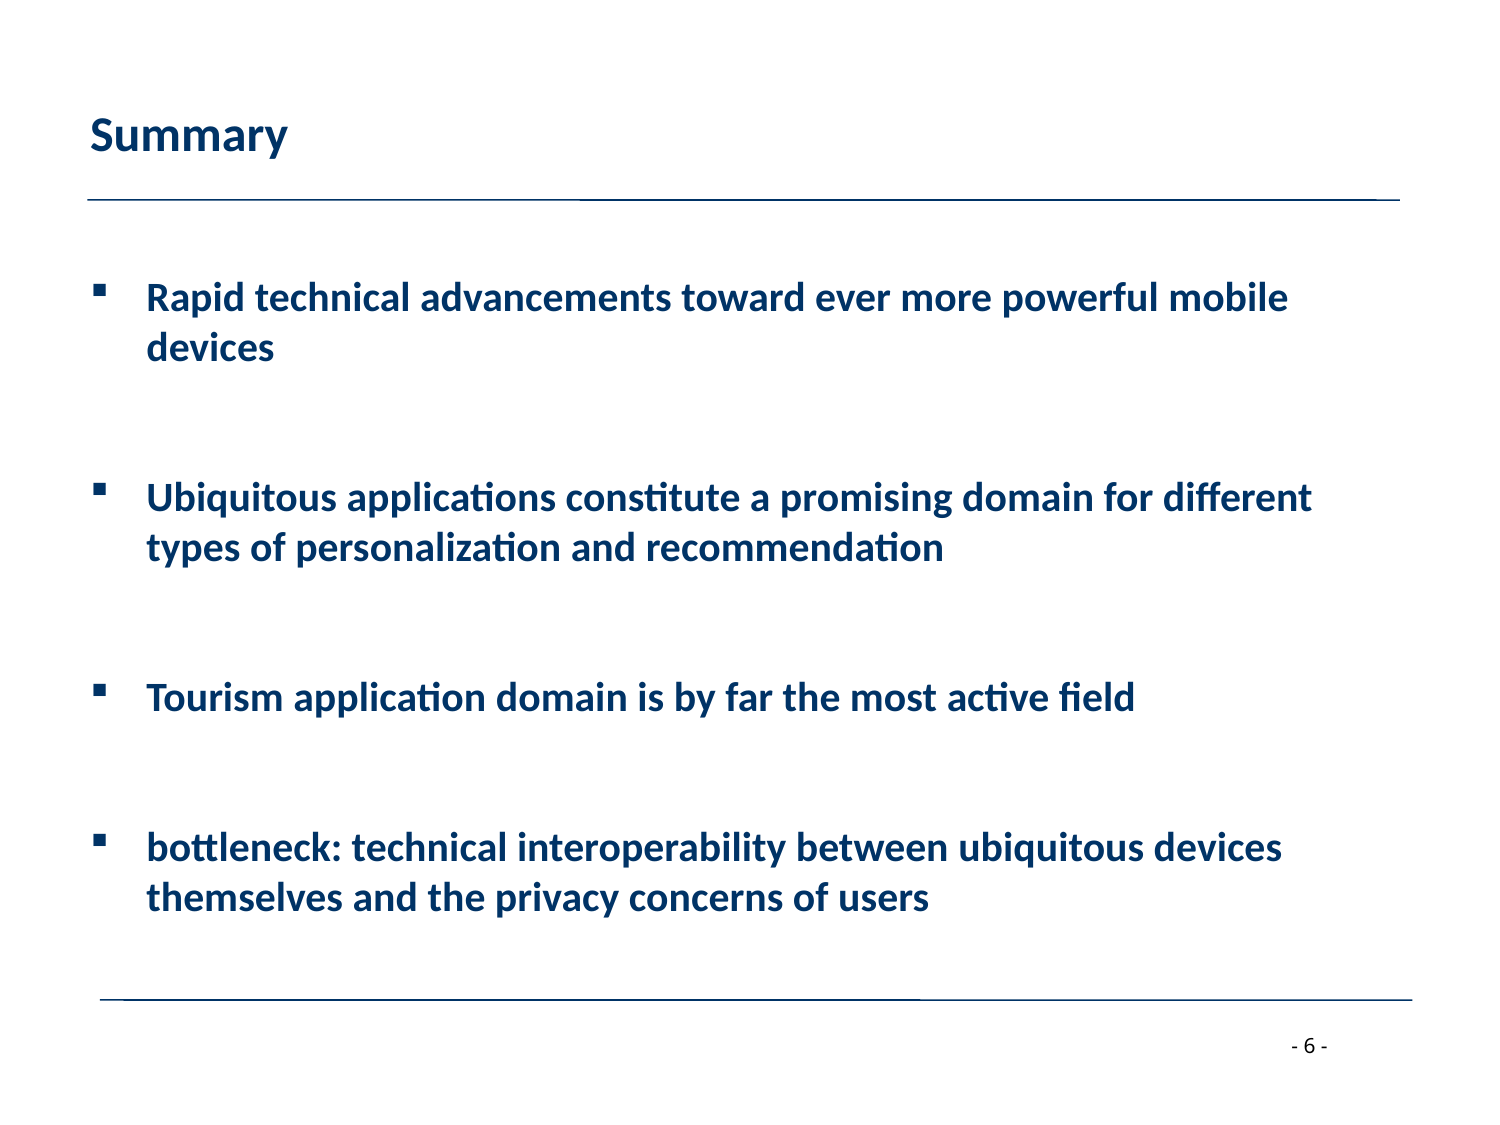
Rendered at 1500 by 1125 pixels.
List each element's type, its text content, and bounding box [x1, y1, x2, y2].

title Summary [74, 37, 1426, 226]
list Rapid technical advancements toward ever more powerful mobile devices Ubiquitous applications constitute a promising domain for different types of personalization and recommendation Tourism application domain is by far the most active field bottleneck: technical interoperability between ubiquitous devices themselves and the privacy concerns of users [74, 262, 1426, 1006]
